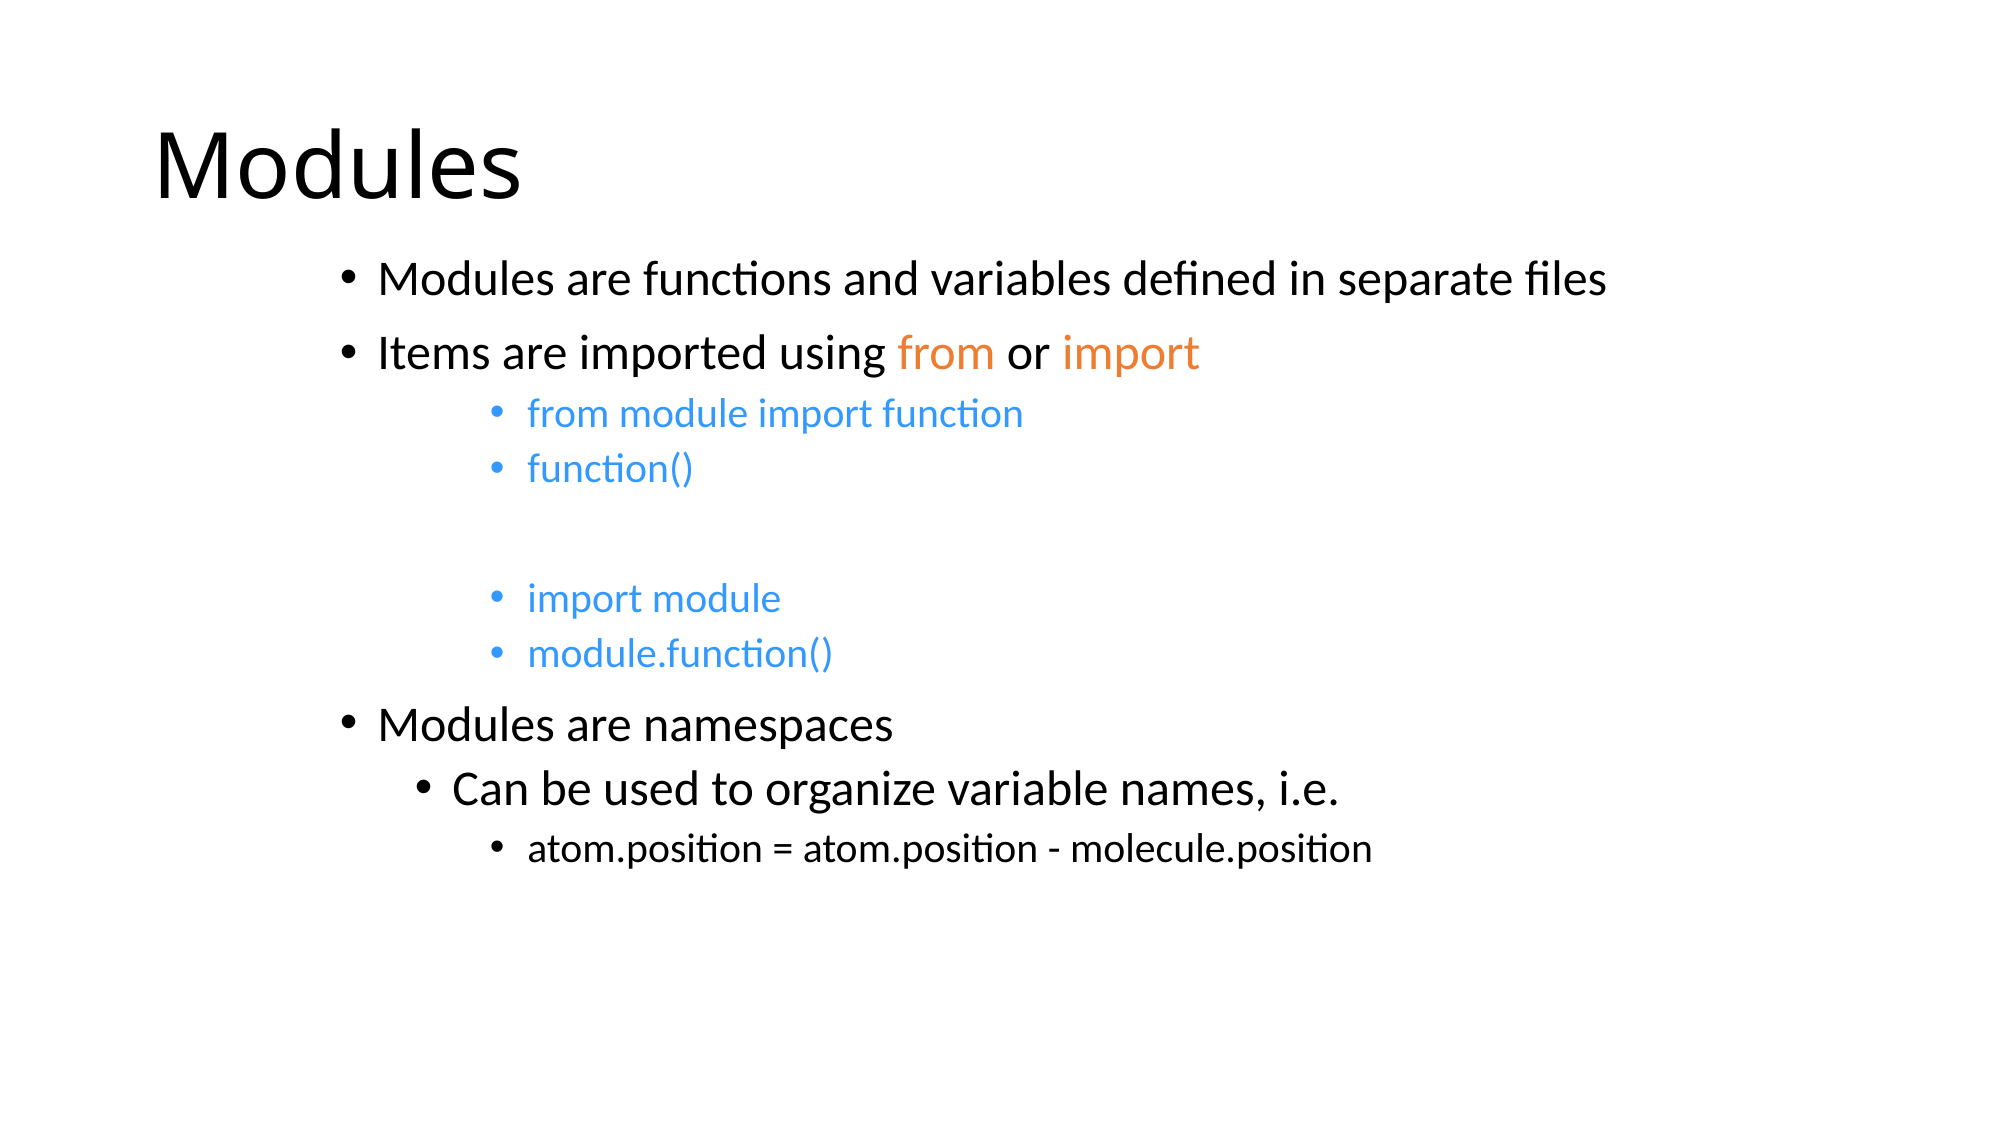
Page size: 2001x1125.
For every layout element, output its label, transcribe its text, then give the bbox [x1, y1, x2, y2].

list Modules are functions and variables defined in separate files Items are imported using from or import from module import function function() import module module.function() Modules are namespaces Can be used to organize variable names, i.e. atom.position = atom.position - molecule.position [324, 244, 1675, 987]
title Modules [137, 59, 1863, 278]
